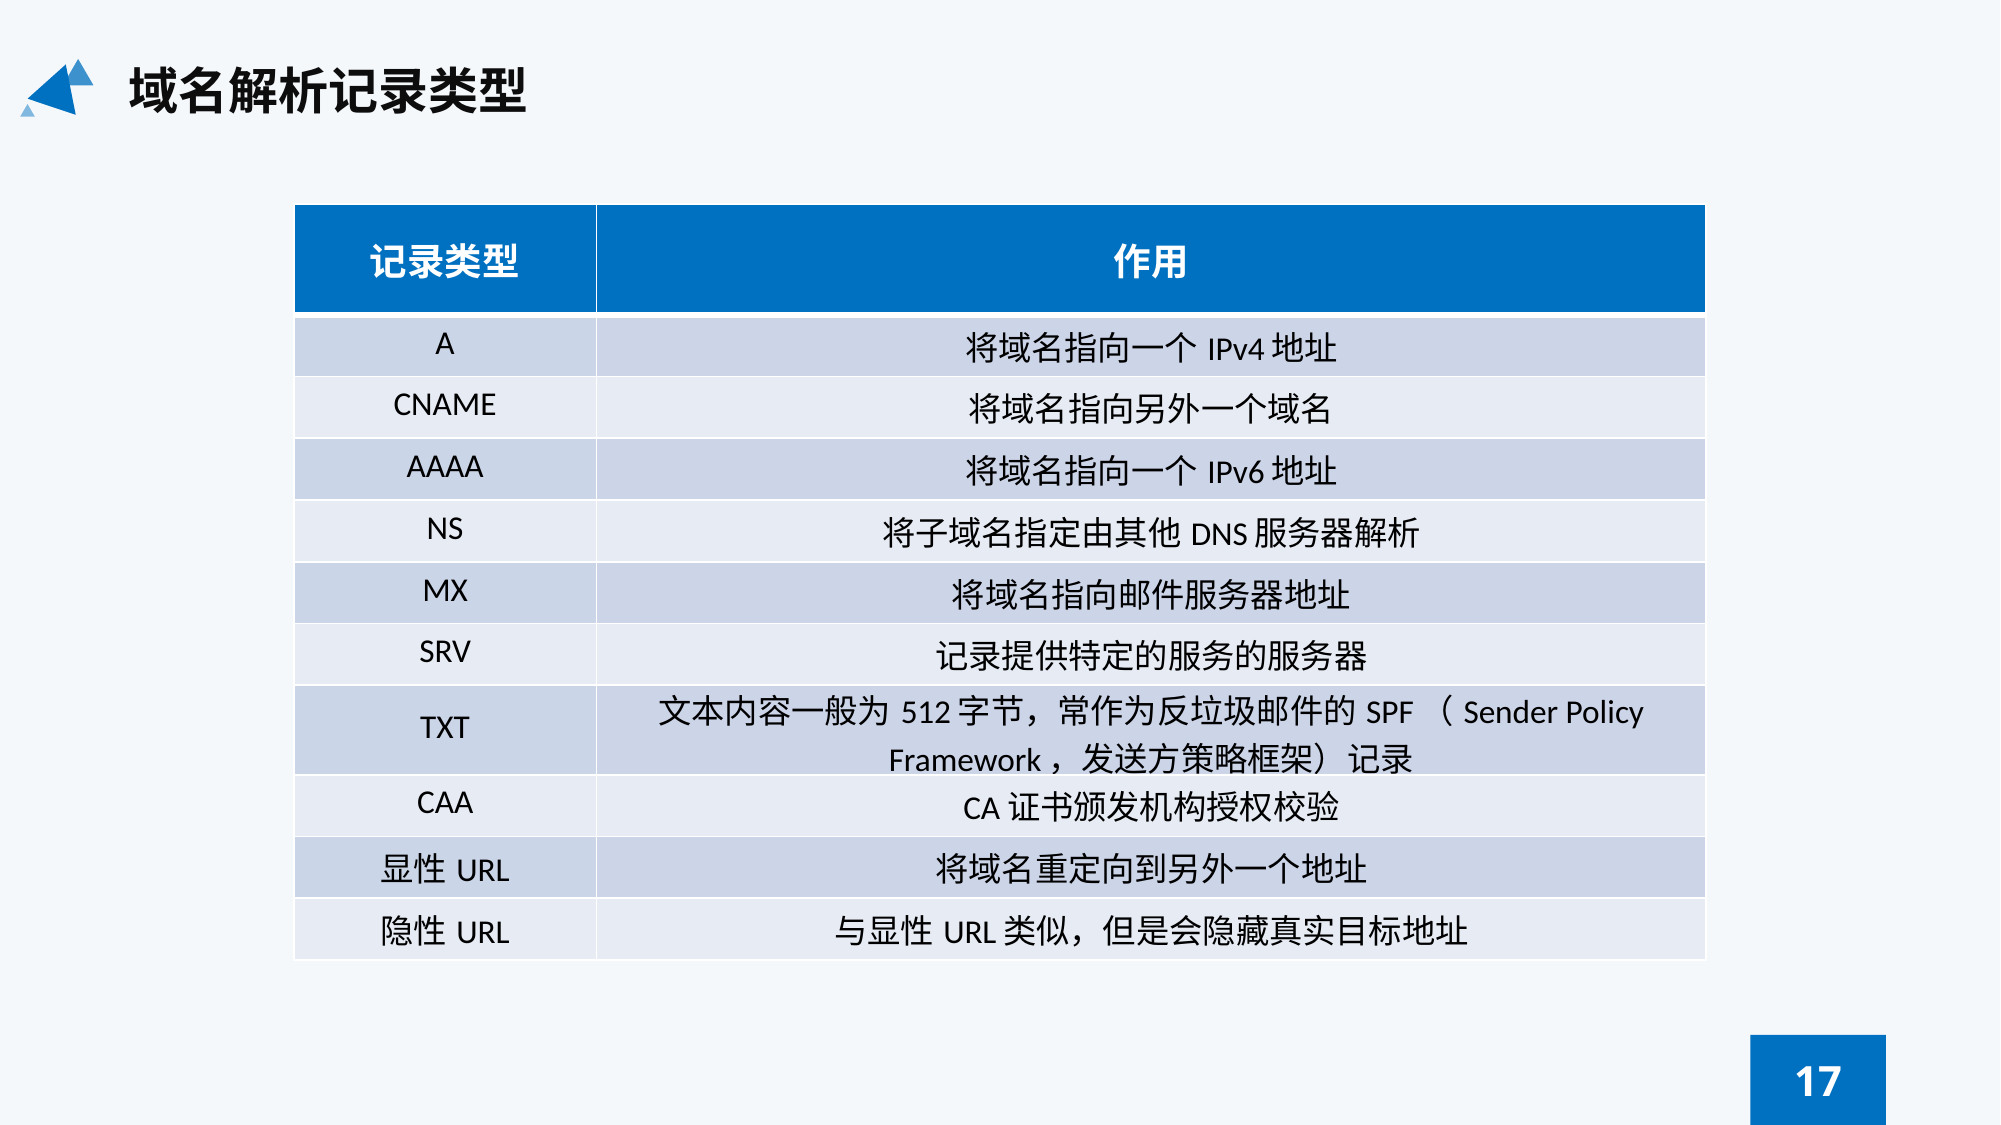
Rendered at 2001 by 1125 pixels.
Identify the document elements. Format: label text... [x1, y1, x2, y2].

table_cell NS [295, 501, 596, 561]
table_cell 记录提供特定的服务的服务器 [597, 624, 1705, 684]
table_cell SRV [295, 624, 596, 684]
table_cell 将域名重定向到另外一个地址 [597, 837, 1705, 897]
table_cell 与显性URL类似，但是会隐藏真实目标地址 [597, 899, 1705, 959]
table_header 作用 [597, 205, 1705, 312]
table_cell 将域名指向一个IPv6地址 [597, 439, 1705, 499]
table_cell 显性URL [295, 837, 596, 897]
table_cell AAAA [295, 439, 596, 499]
table_cell CA证书颁发机构授权校验 [597, 776, 1705, 836]
table_cell 将域名指向一个IPv4地址 [597, 318, 1705, 376]
table_cell 隐性URL [295, 899, 596, 959]
table_cell 将子域名指定由其他DNS服务器解析 [597, 501, 1705, 561]
table_cell 文本内容一般为512字节，常作为反垃圾邮件的SPF（Sender Policy Framework，发送方策略框架）记录 [597, 686, 1705, 774]
table_cell A [295, 318, 596, 376]
table_cell CAA [295, 776, 596, 836]
table_cell 将域名指向另外一个域名 [597, 377, 1705, 437]
table_header 记录类型 [295, 205, 596, 312]
table_cell TXT [295, 686, 596, 774]
table_cell CNAME [295, 377, 596, 437]
table_cell MX [295, 563, 596, 623]
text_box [1750, 1034, 1886, 1125]
text_box 域名解析记录类型 [113, 52, 854, 127]
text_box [20, 58, 94, 117]
table_cell 将域名指向邮件服务器地址 [597, 563, 1705, 623]
